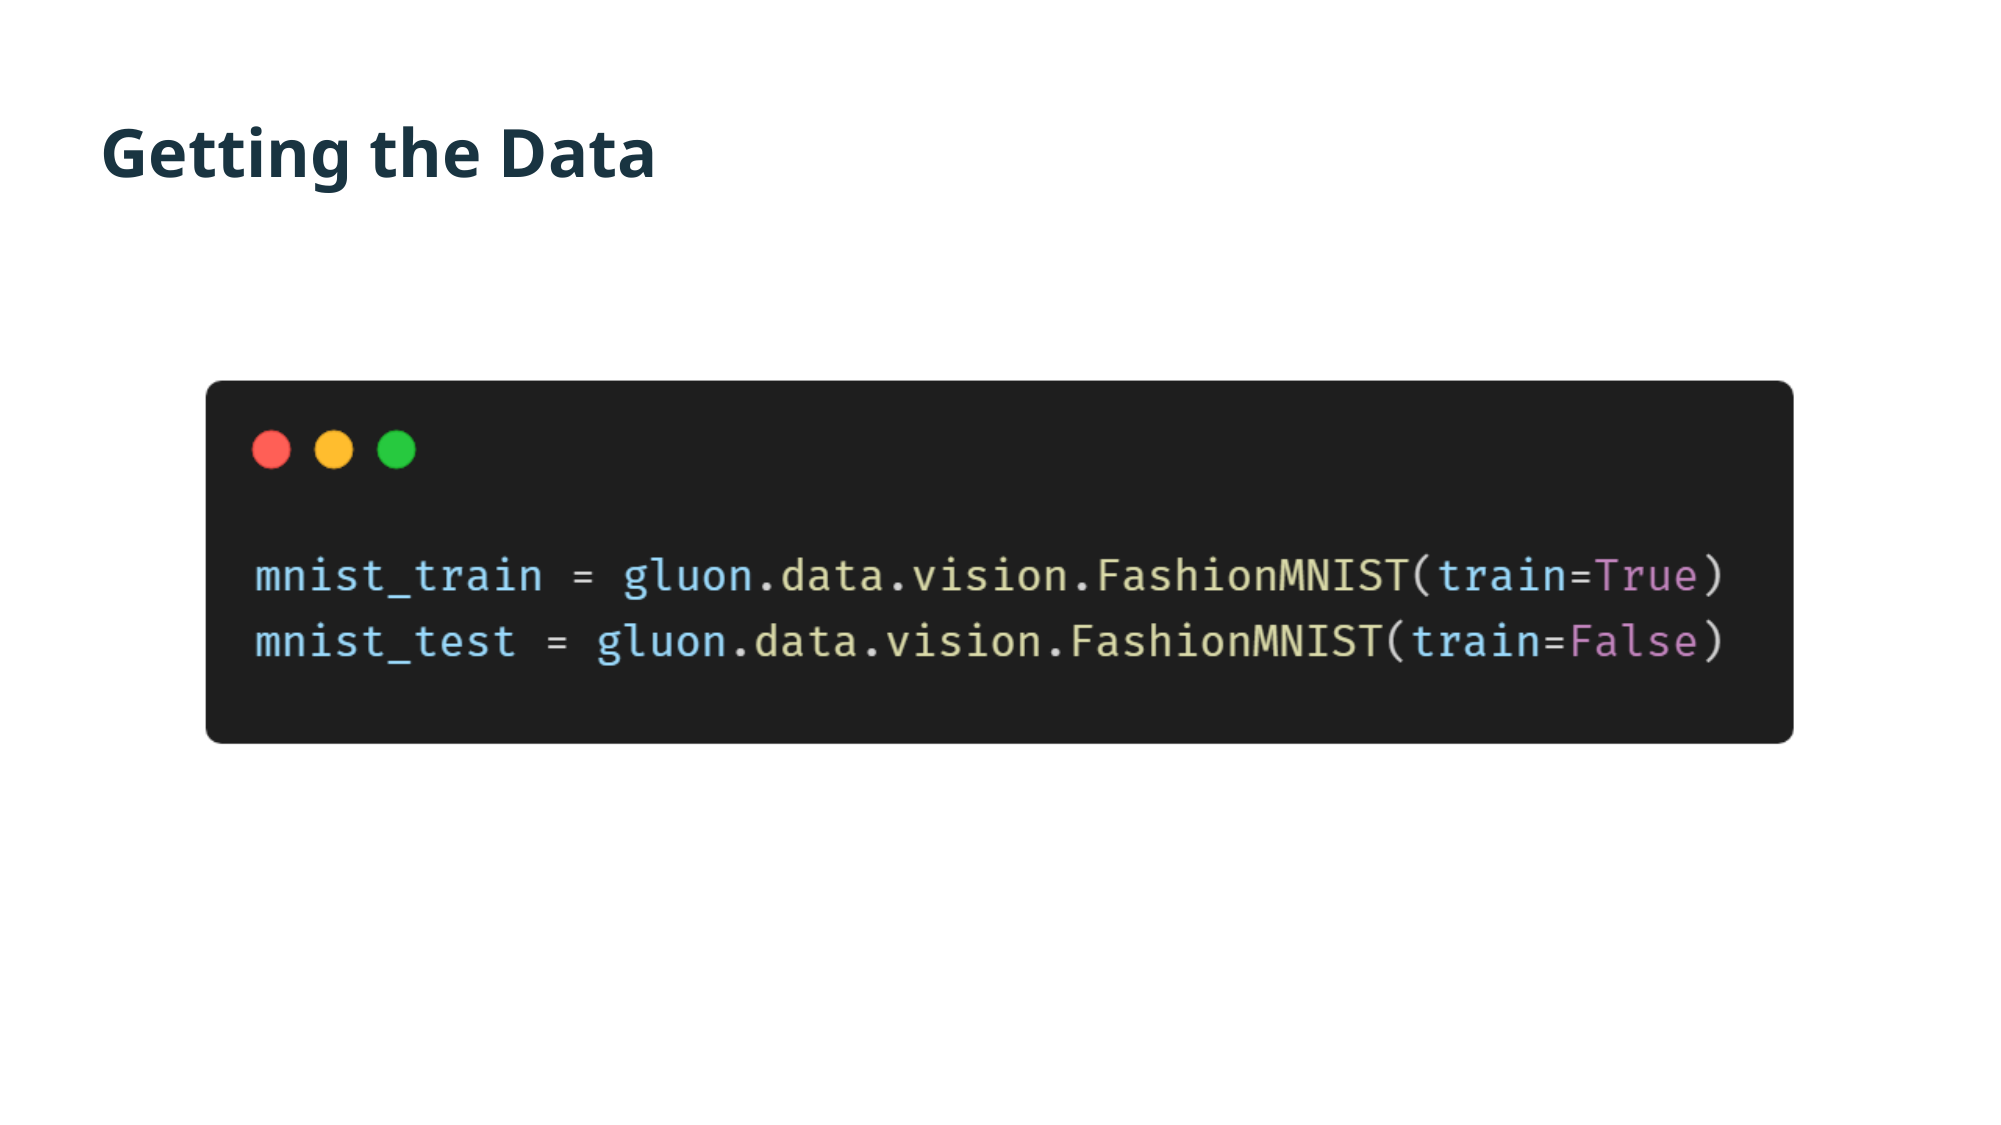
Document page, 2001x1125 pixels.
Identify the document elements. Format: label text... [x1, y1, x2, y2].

picture [201, 380, 1800, 746]
title Getting the Data [80, 90, 1985, 216]
